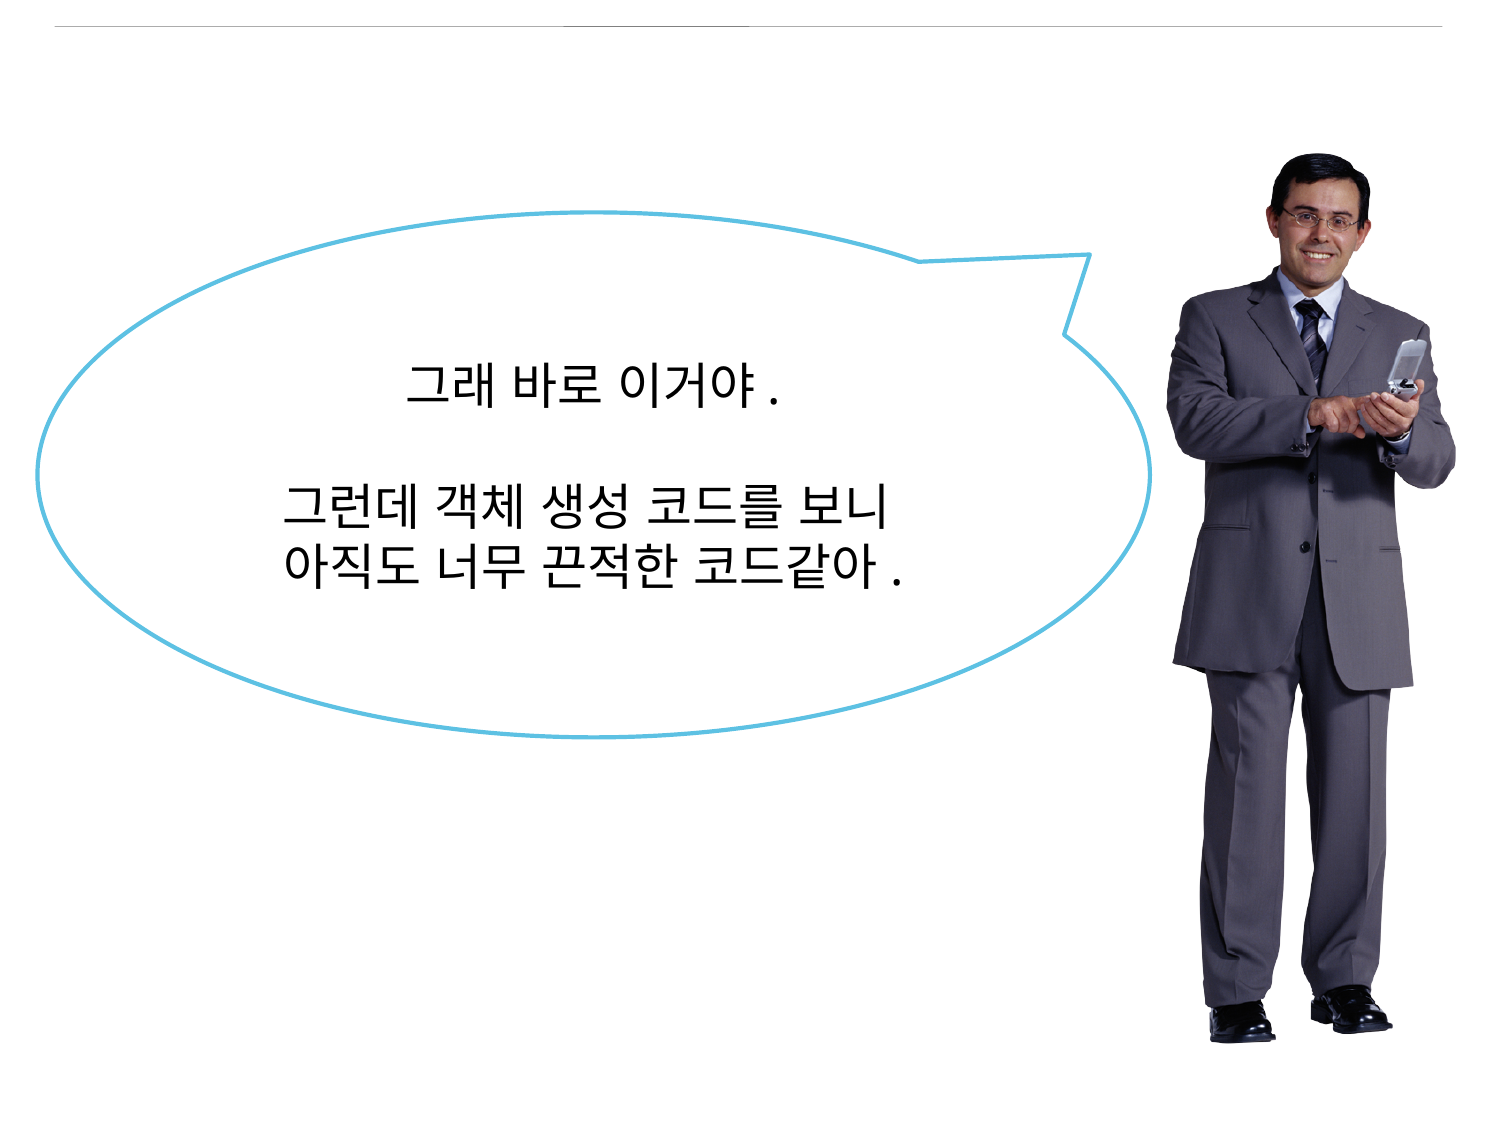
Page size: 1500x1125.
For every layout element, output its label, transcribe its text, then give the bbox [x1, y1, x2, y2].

picture [1158, 146, 1463, 1051]
text_box 그래 바로 이거야. 그런데 객체 생성 코드를 보니 아직도 너무 끈적한 코드같아. [35, 210, 1153, 740]
